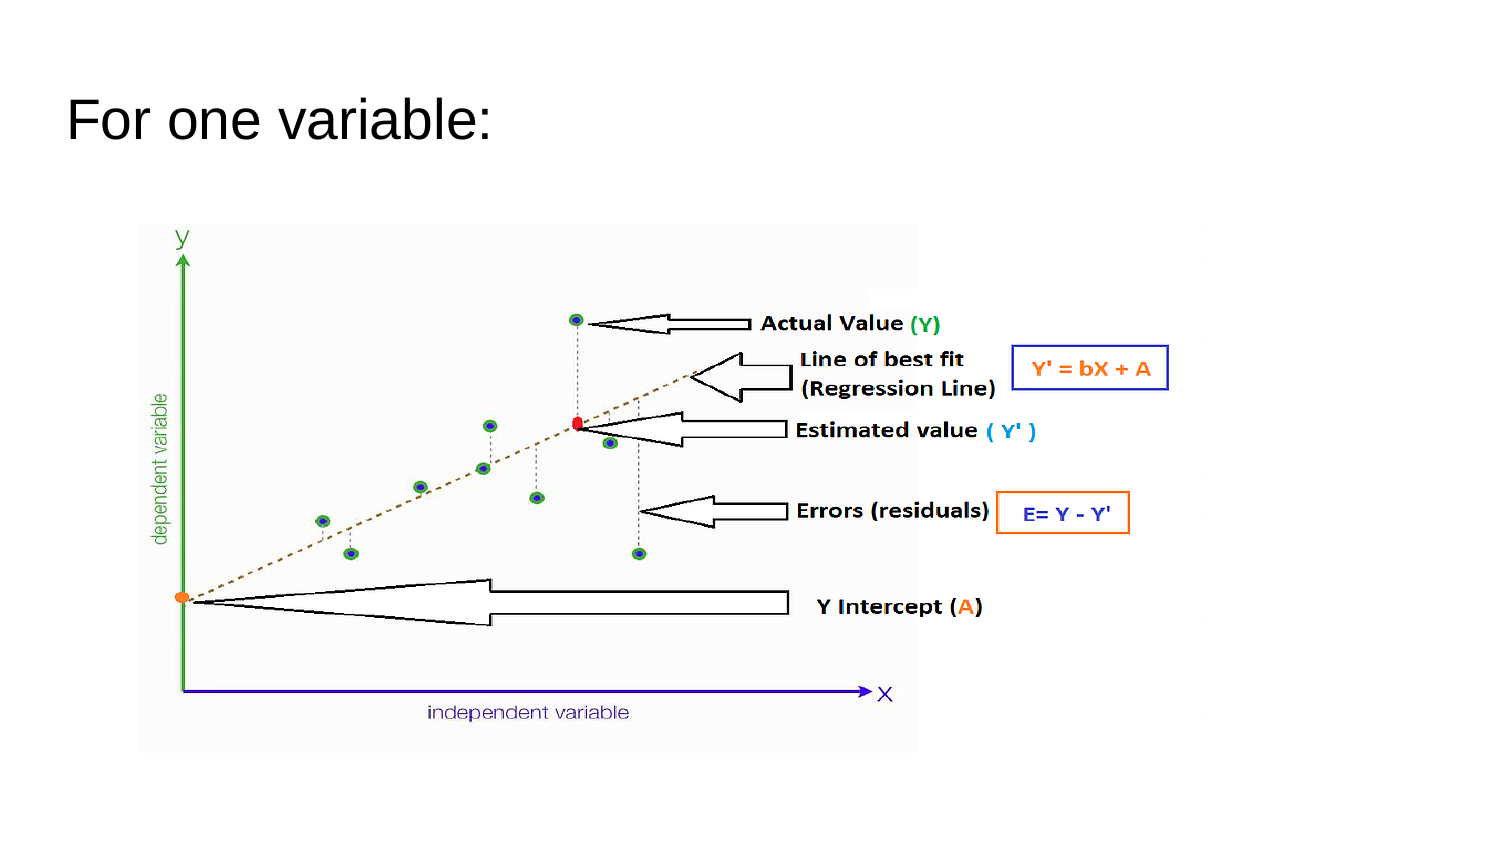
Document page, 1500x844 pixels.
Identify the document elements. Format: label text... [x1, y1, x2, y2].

title For one variable: [51, 72, 1449, 167]
picture [99, 199, 1206, 771]
